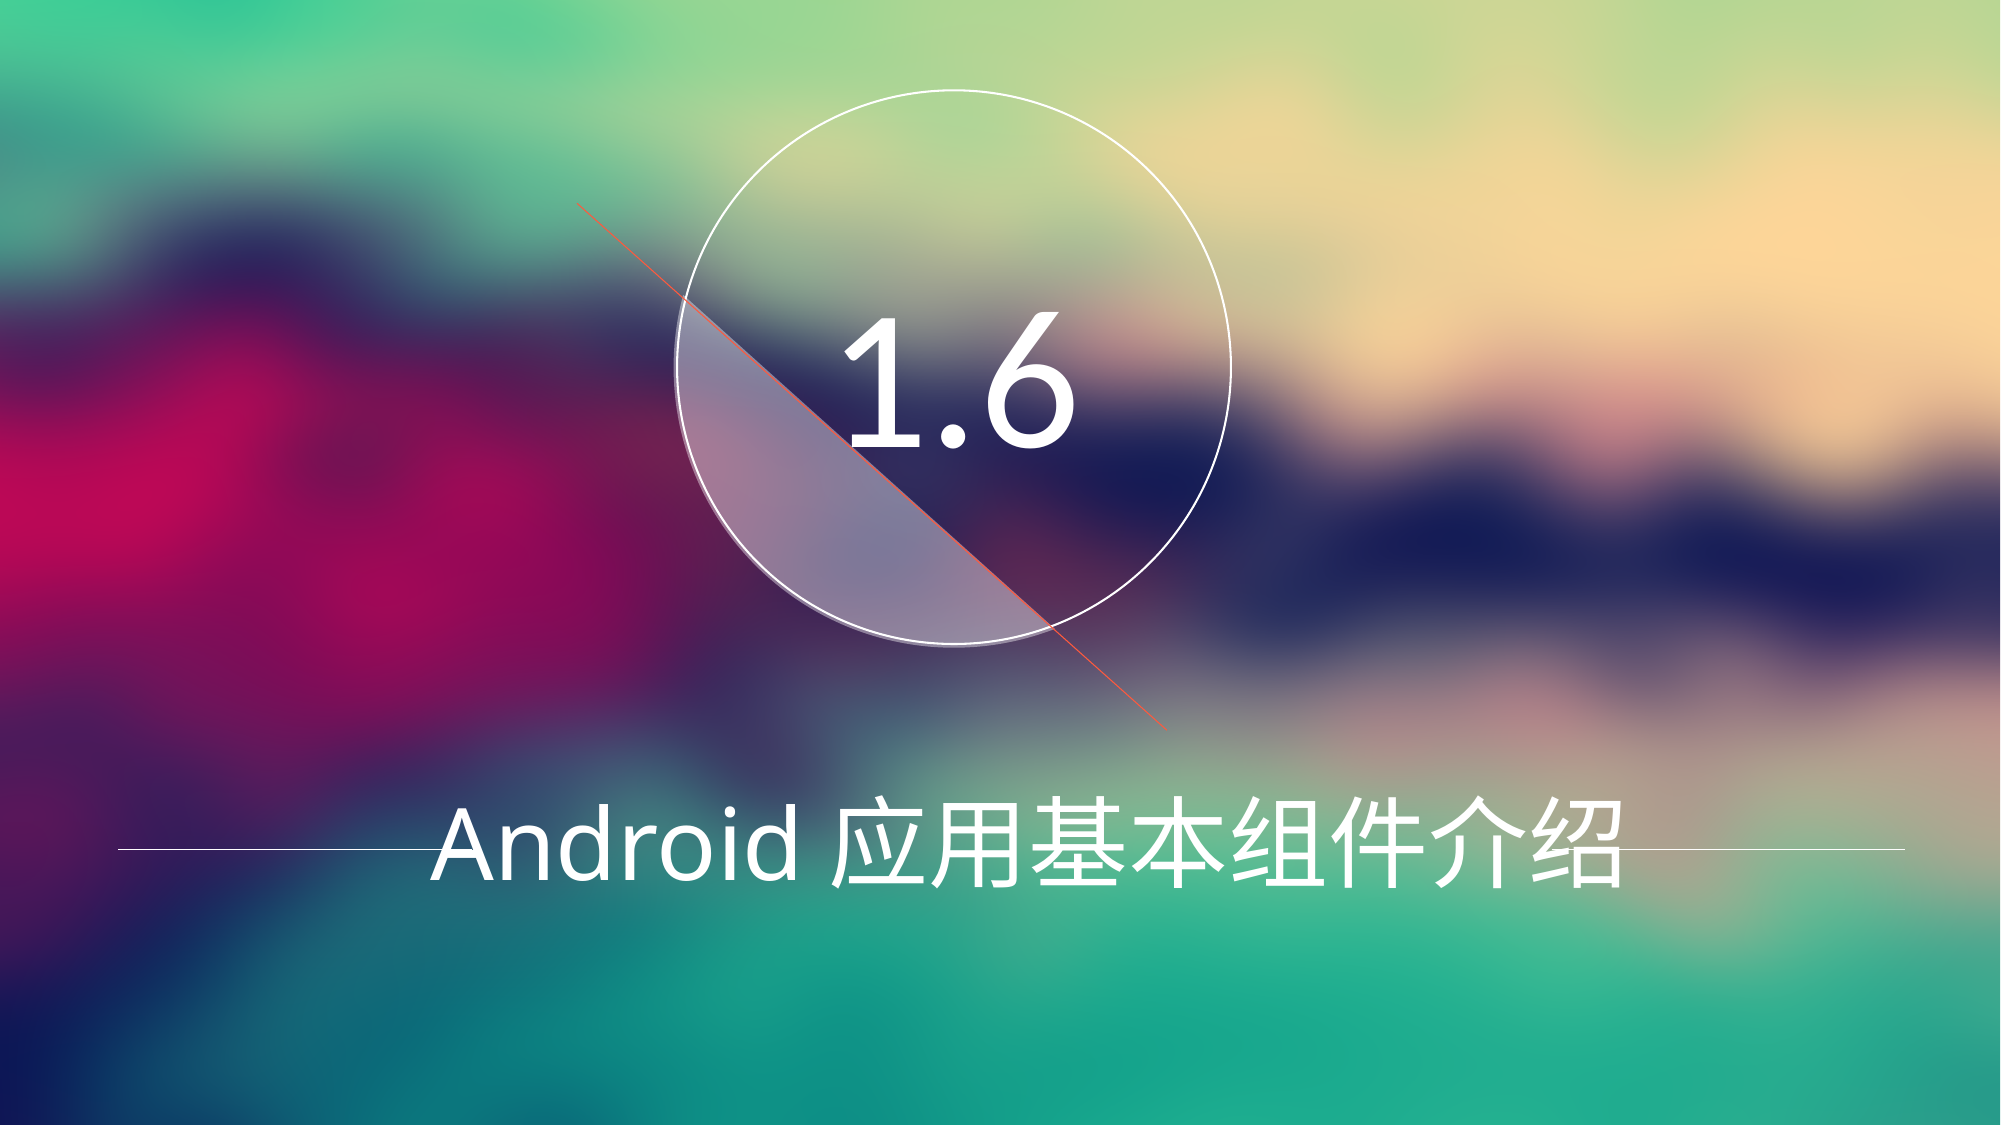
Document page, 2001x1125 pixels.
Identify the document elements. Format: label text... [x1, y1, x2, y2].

text_box Android应用基本组件介绍 [415, 773, 1644, 908]
text_box 1.6 [729, 89, 1232, 546]
picture [0, 0, 2001, 1125]
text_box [576, 203, 1167, 731]
